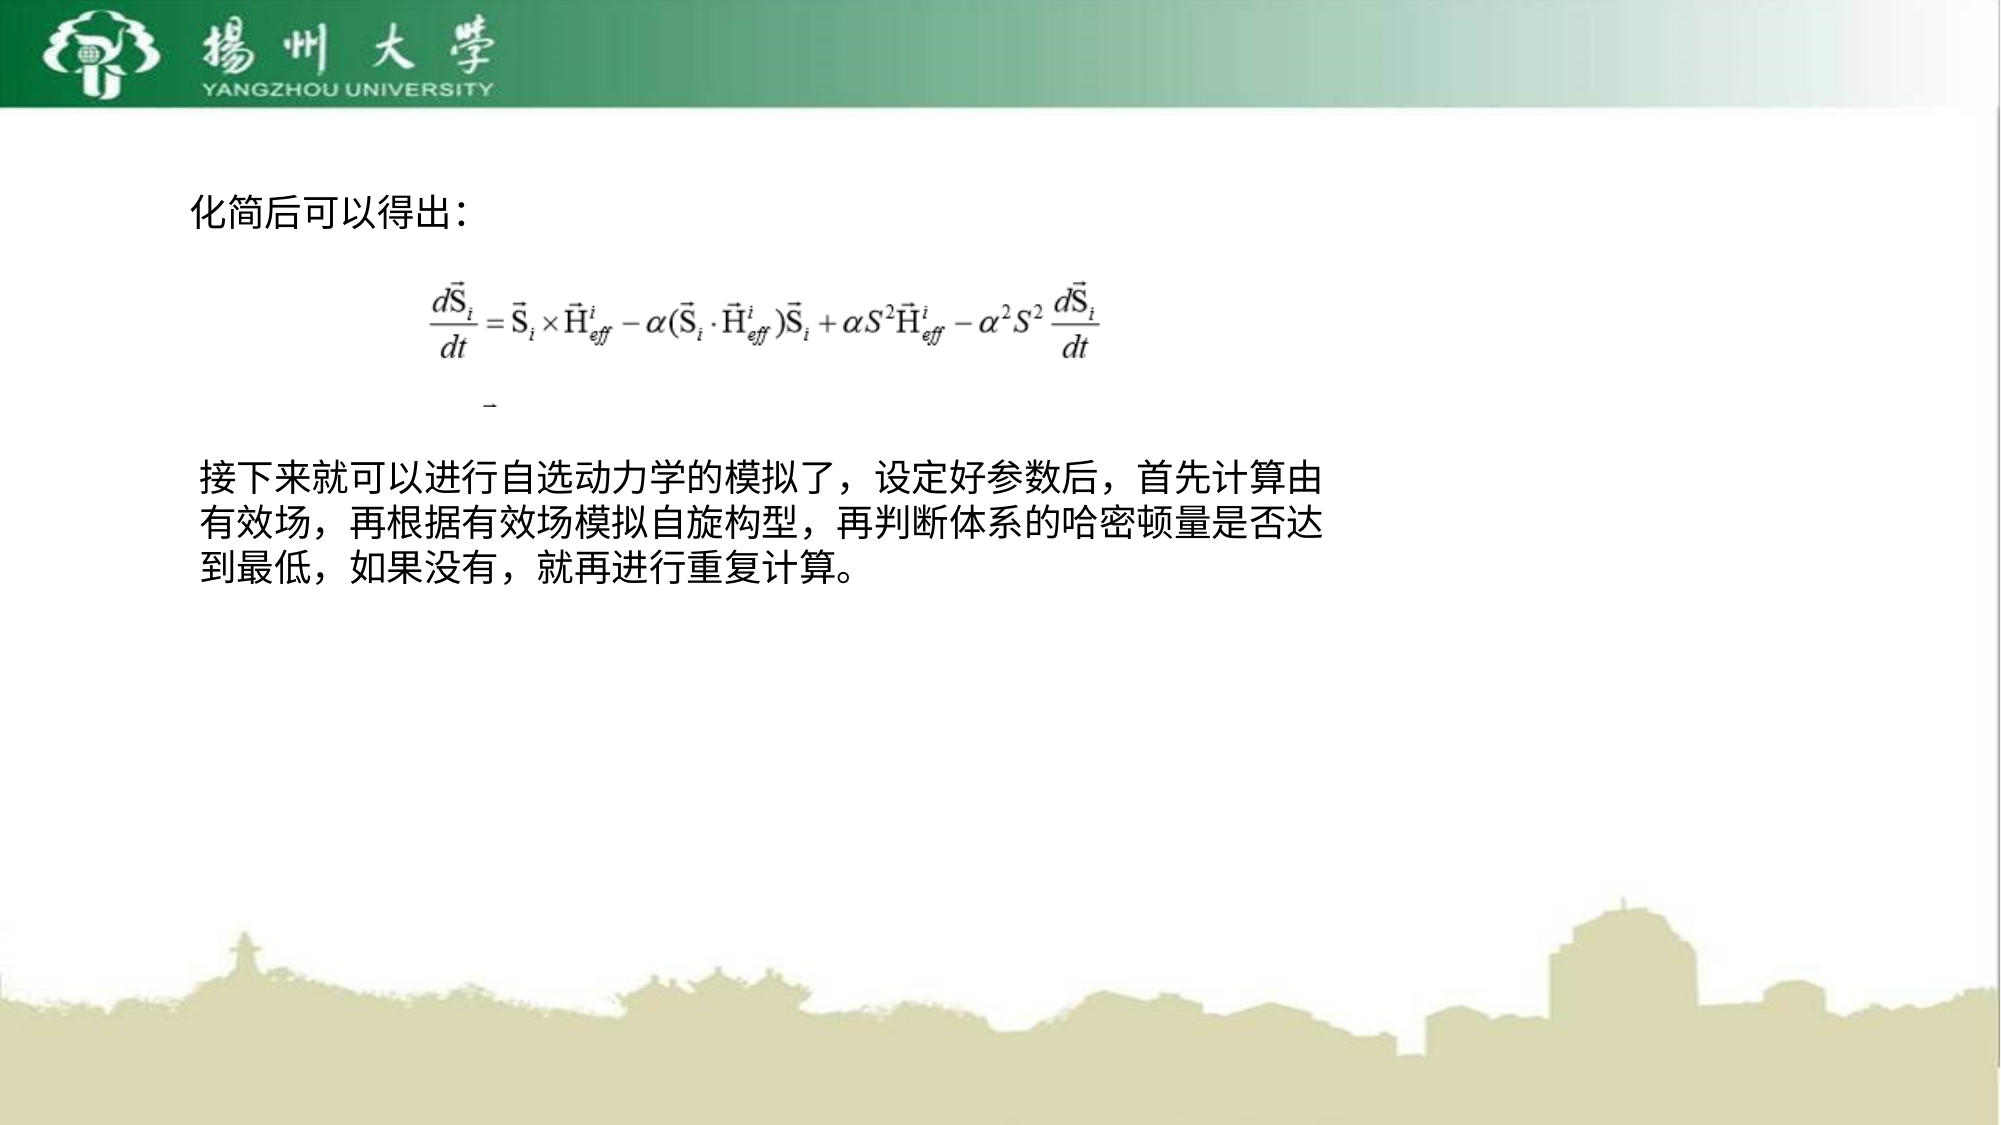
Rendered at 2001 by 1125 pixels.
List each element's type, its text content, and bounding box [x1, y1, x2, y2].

text_box 化简后可以得出： [174, 181, 772, 241]
text_box 接下来就可以进行自选动力学的模拟了，设定好参数后，首先计算由有效场，再根据有效场模拟自旋构型，再判断体系的哈密顿量是否达到最低，如果没有，就再进行重复计算。 [184, 446, 1360, 597]
picture [0, 0, 2001, 1125]
